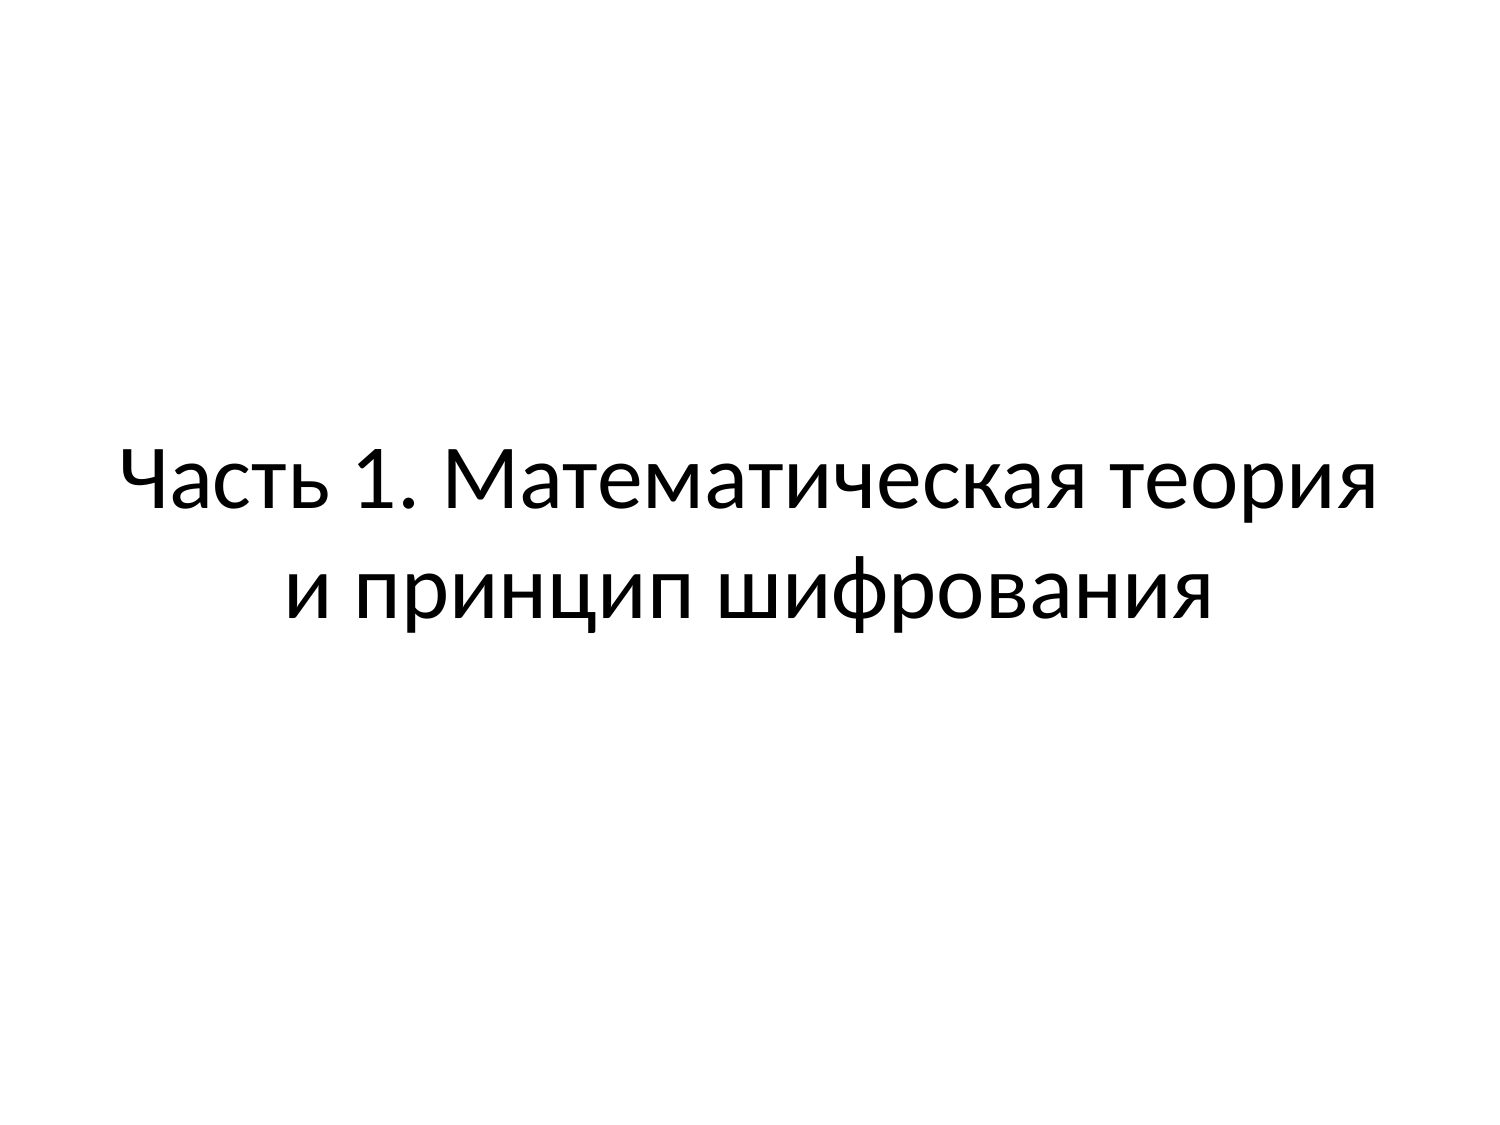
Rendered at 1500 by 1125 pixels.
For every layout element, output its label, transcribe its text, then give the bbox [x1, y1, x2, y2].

title Часть 1. Математическая теория и принцип шифрования [75, 45, 1425, 1008]
